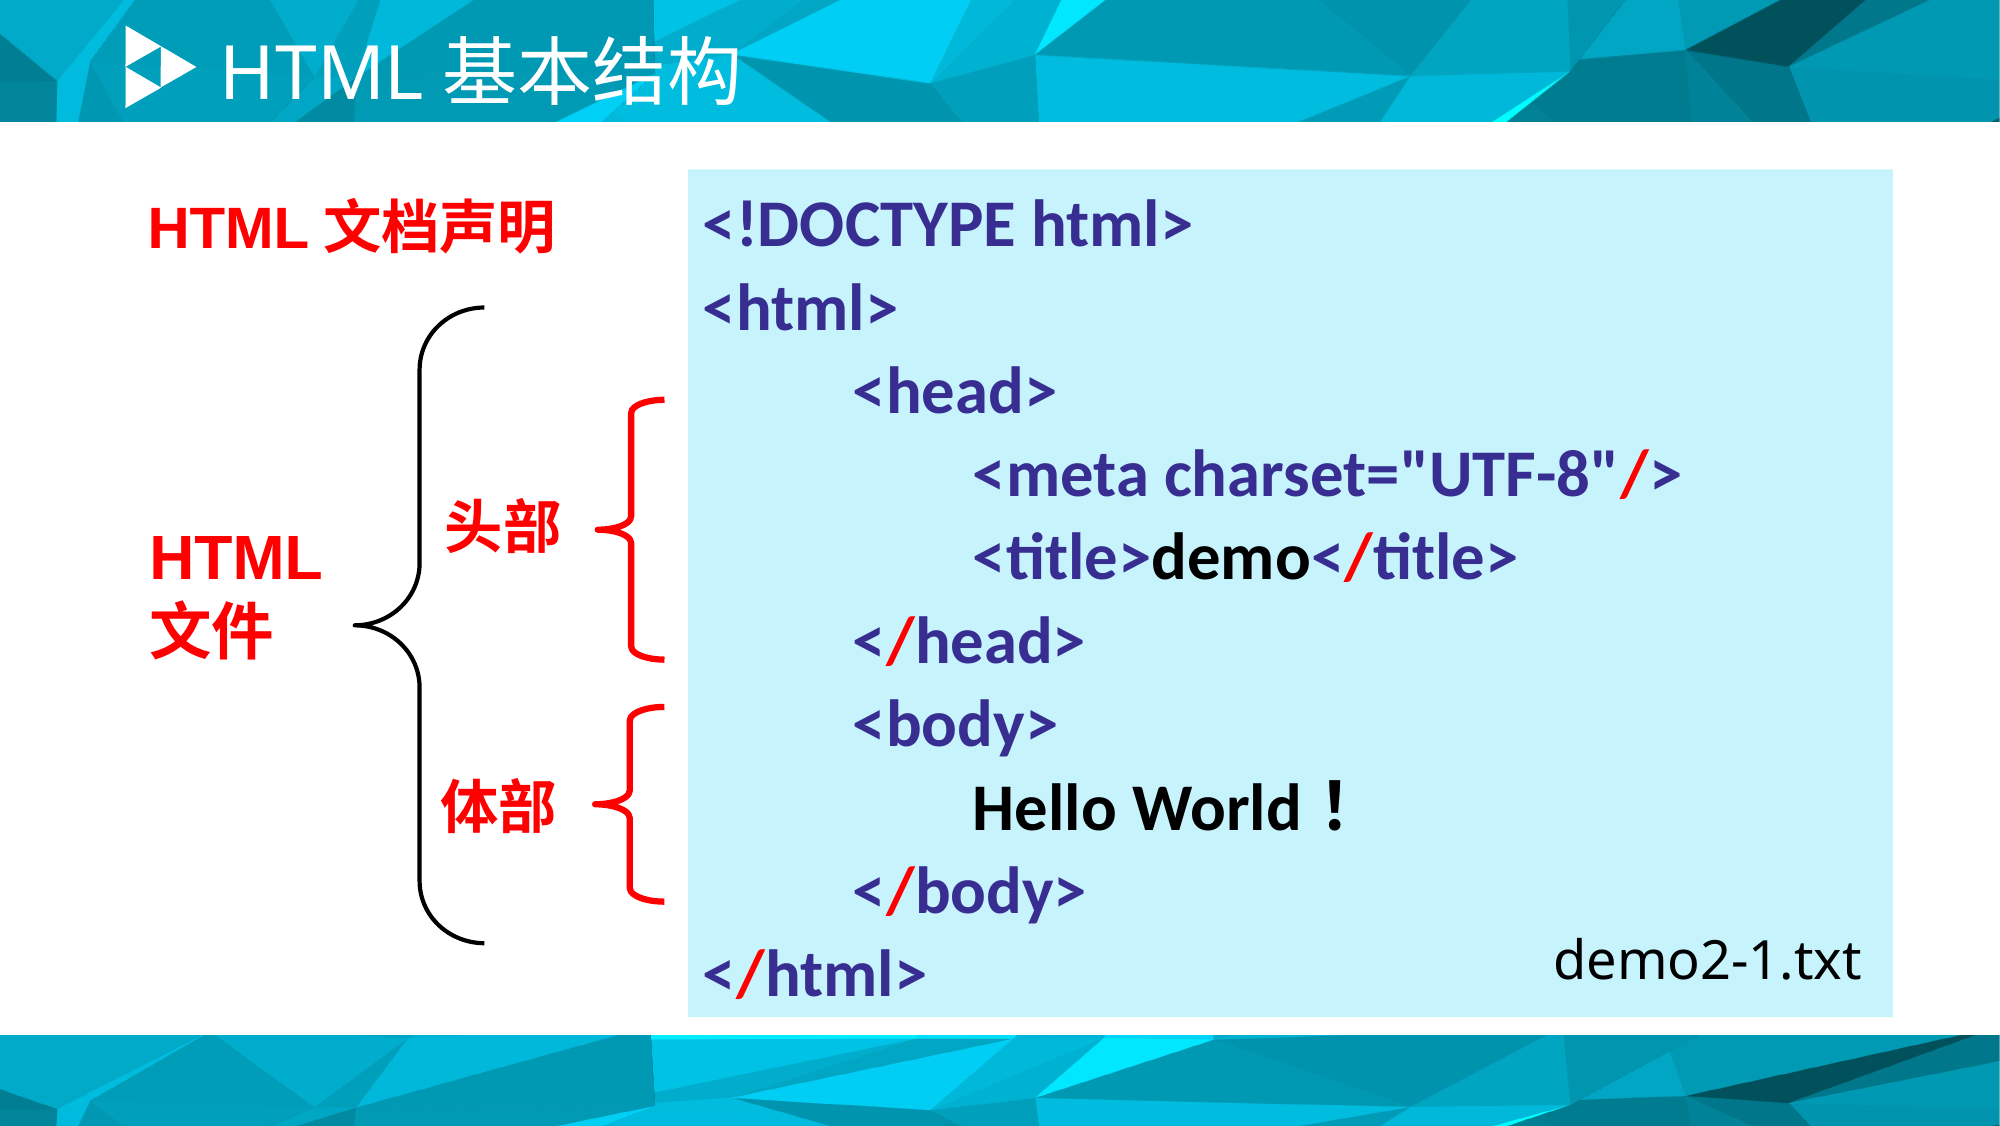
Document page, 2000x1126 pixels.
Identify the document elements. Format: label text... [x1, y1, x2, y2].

picture [0, 1035, 2000, 1126]
title HTML基本结构 [201, 24, 1927, 127]
picture [0, 0, 2000, 122]
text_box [430, 399, 665, 660]
text_box HTML文档声明 [132, 183, 611, 268]
text_box demo2-1.txt [1535, 916, 1881, 999]
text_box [425, 706, 665, 902]
text_box <!DOCTYPE html> <html> <head> <meta charset="UTF-8"/> <title>demo</title> </head> <body> Hello World！ </body> </html> [688, 169, 1893, 1018]
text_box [134, 307, 485, 944]
